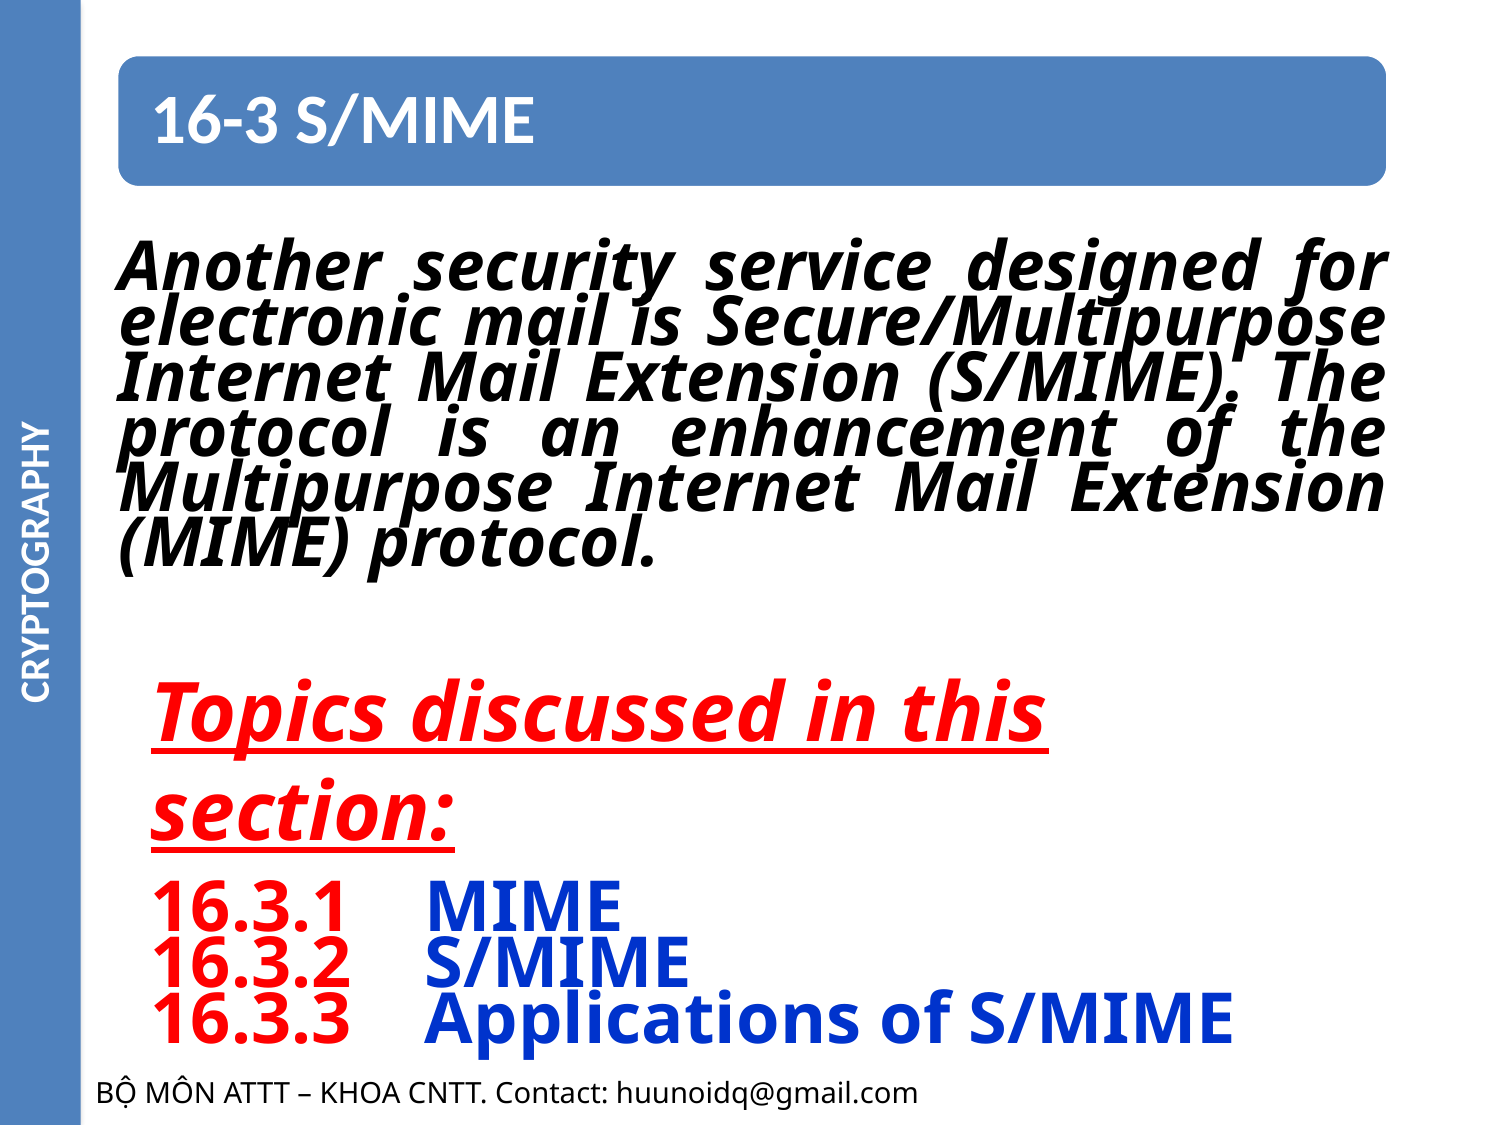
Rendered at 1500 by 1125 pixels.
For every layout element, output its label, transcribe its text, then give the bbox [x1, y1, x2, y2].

text_box Topics discussed in this section: 16.3.1 MIME 16.3.2 S/MIME 16.3.3 Applications of S/MIME [150, 659, 1336, 1061]
text_box Another security service designed for electronic mail is Secure/Multipurpose Internet Mail Extension (S/MIME). The protocol is an enhancement of the Multipurpose Internet Mail Extension (MIME) protocol. [118, 248, 1389, 621]
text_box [116, 53, 1389, 189]
text_box CRYPTOGRAPHY [0, 0, 84, 1125]
text_box BỘ MÔN ATTT – KHOA CNTT. Contact: huunoidq@gmail.com [80, 1067, 1500, 1117]
